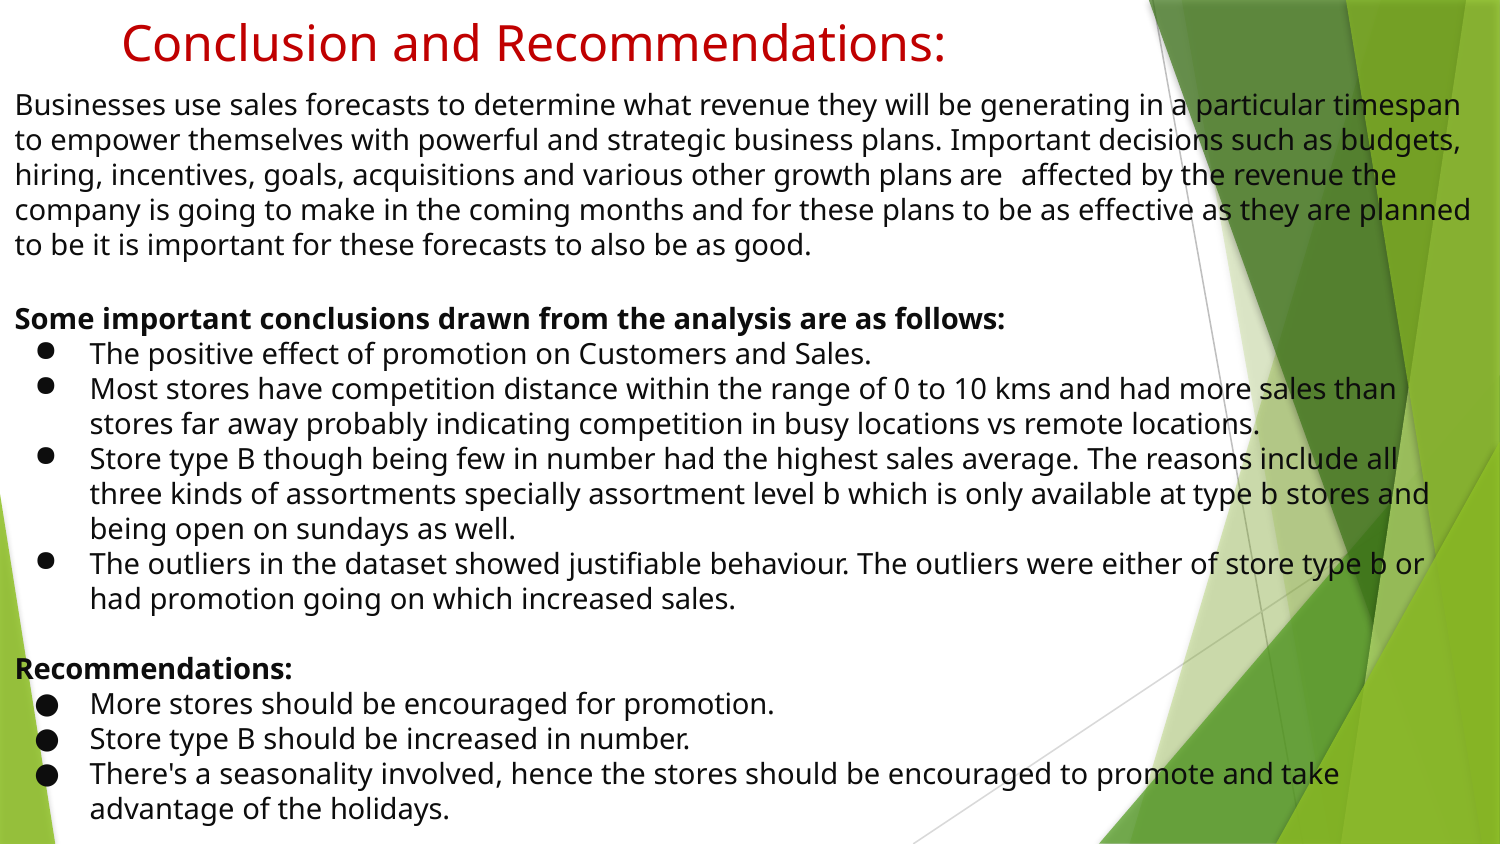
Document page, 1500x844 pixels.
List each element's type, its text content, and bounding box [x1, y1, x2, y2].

title Conclusion and Recommendations: [63, 9, 1437, 84]
text_box Businesses use sales forecasts to determine what revenue they will be generating in a particular timespan to empower themselves with powerful and strategic business plans. Important decisions such as budgets, hiring, incentives, goals, acquisitions and various other growth plans are affected by the revenue the company is going to make in the coming months and for these plans to be as effective as they are planned to be it is important for these forecasts to also be as good. Some important conclusions drawn from the analysis are as follows: The positive effect of promotion on Customers and Sales. Most stores have competition distance within the range of 0 to 10 kms and had more sales than stores far away probably indicating competition in busy locations vs remote locations. Store type B though being few in number had the highest sales average. The reasons include all three kinds of assortments specially assortment level b which is only available at type b stores and being open on sundays as well. The outliers in the dataset showed justifiable behaviour. The outliers were either of store type b or had promotion going on which increased sales. Recommendations: More stores should be encouraged for promotion. Store type B should be increased in number. There's a seasonality involved, hence the stores should be encouraged to promote and take advantage of the holidays. [12, 84, 1488, 825]
